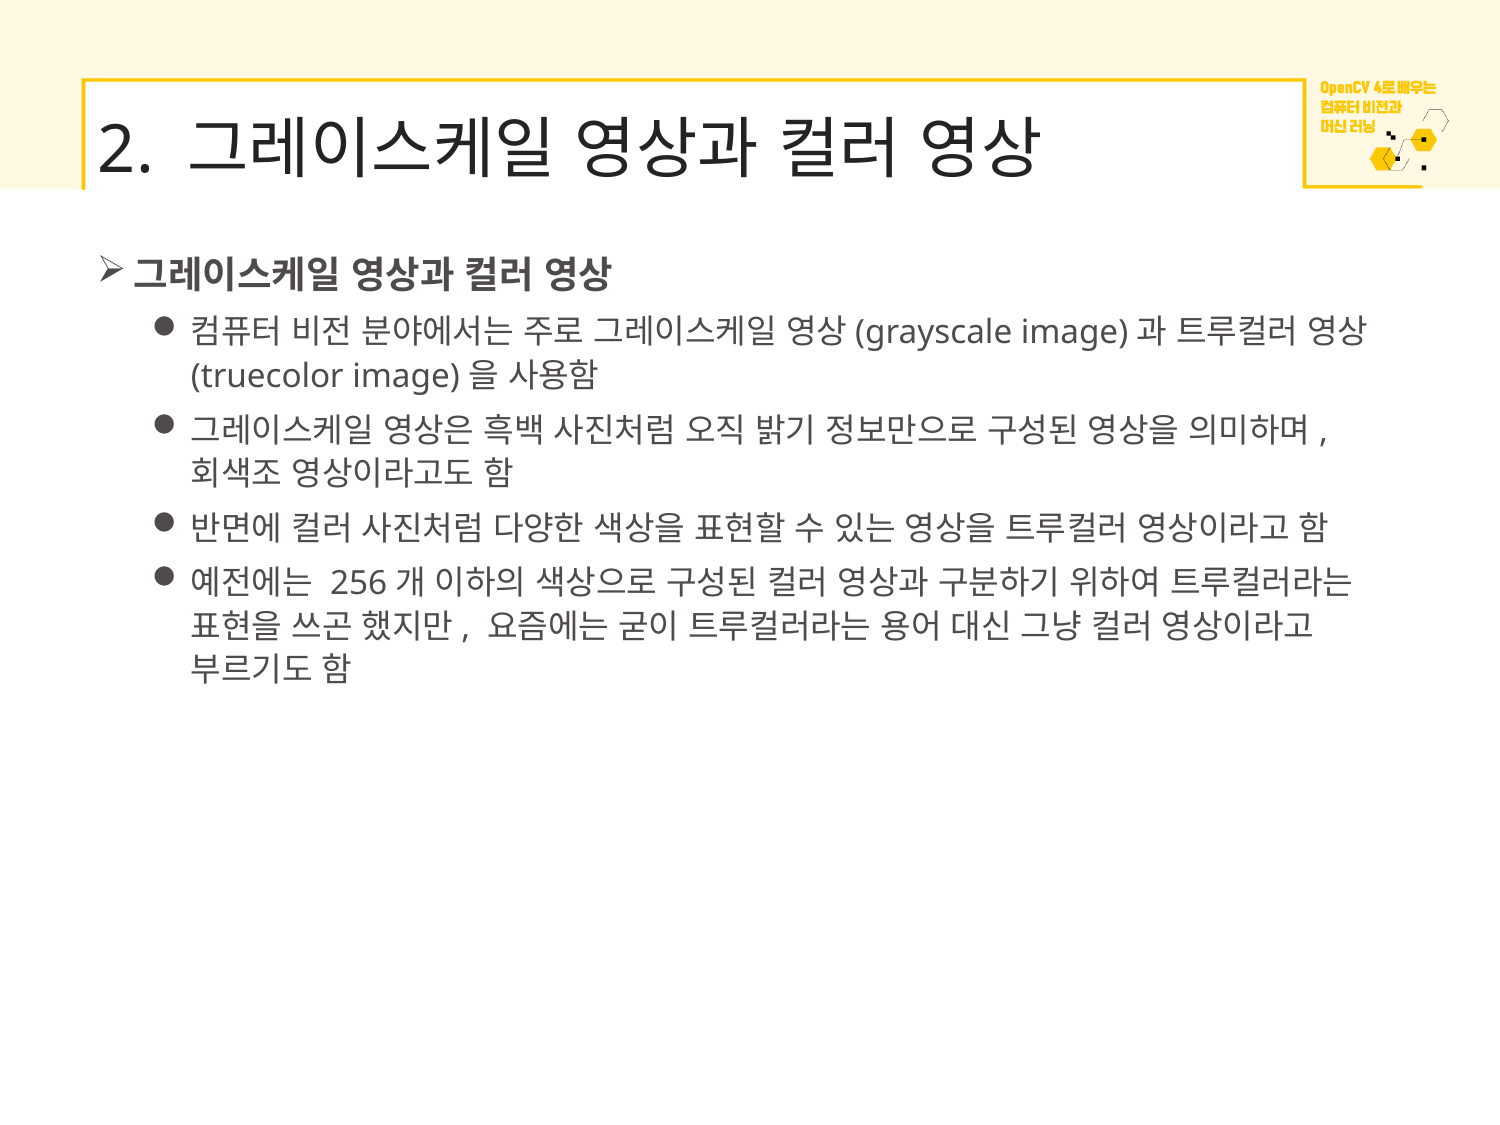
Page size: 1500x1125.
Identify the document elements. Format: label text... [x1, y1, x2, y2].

title 2. 그레이스케일 영상과 컬러 영상 [82, 61, 1413, 193]
picture [0, 0, 1500, 1125]
list 그레이스케일 영상과 컬러 영상 컴퓨터 비전 분야에서는 주로 그레이스케일 영상(grayscale image)과 트루컬러 영상(truecolor image)을 사용함 그레이스케일 영상은 흑백 사진처럼 오직 밝기 정보만으로 구성된 영상을 의미하며, 회색조 영상이라고도 함 반면에 컬러 사진처럼 다양한 색상을 표현할 수 있는 영상을 트루컬러 영상이라고 함 예전에는 256개 이하의 색상으로 구성된 컬러 영상과 구분하기 위하여 트루컬러라는 표현을 쓰곤 했지만, 요즘에는 굳이 트루컬러라는 용어 대신 그냥 컬러 영상이라고 부르기도 함 [81, 239, 1412, 1054]
